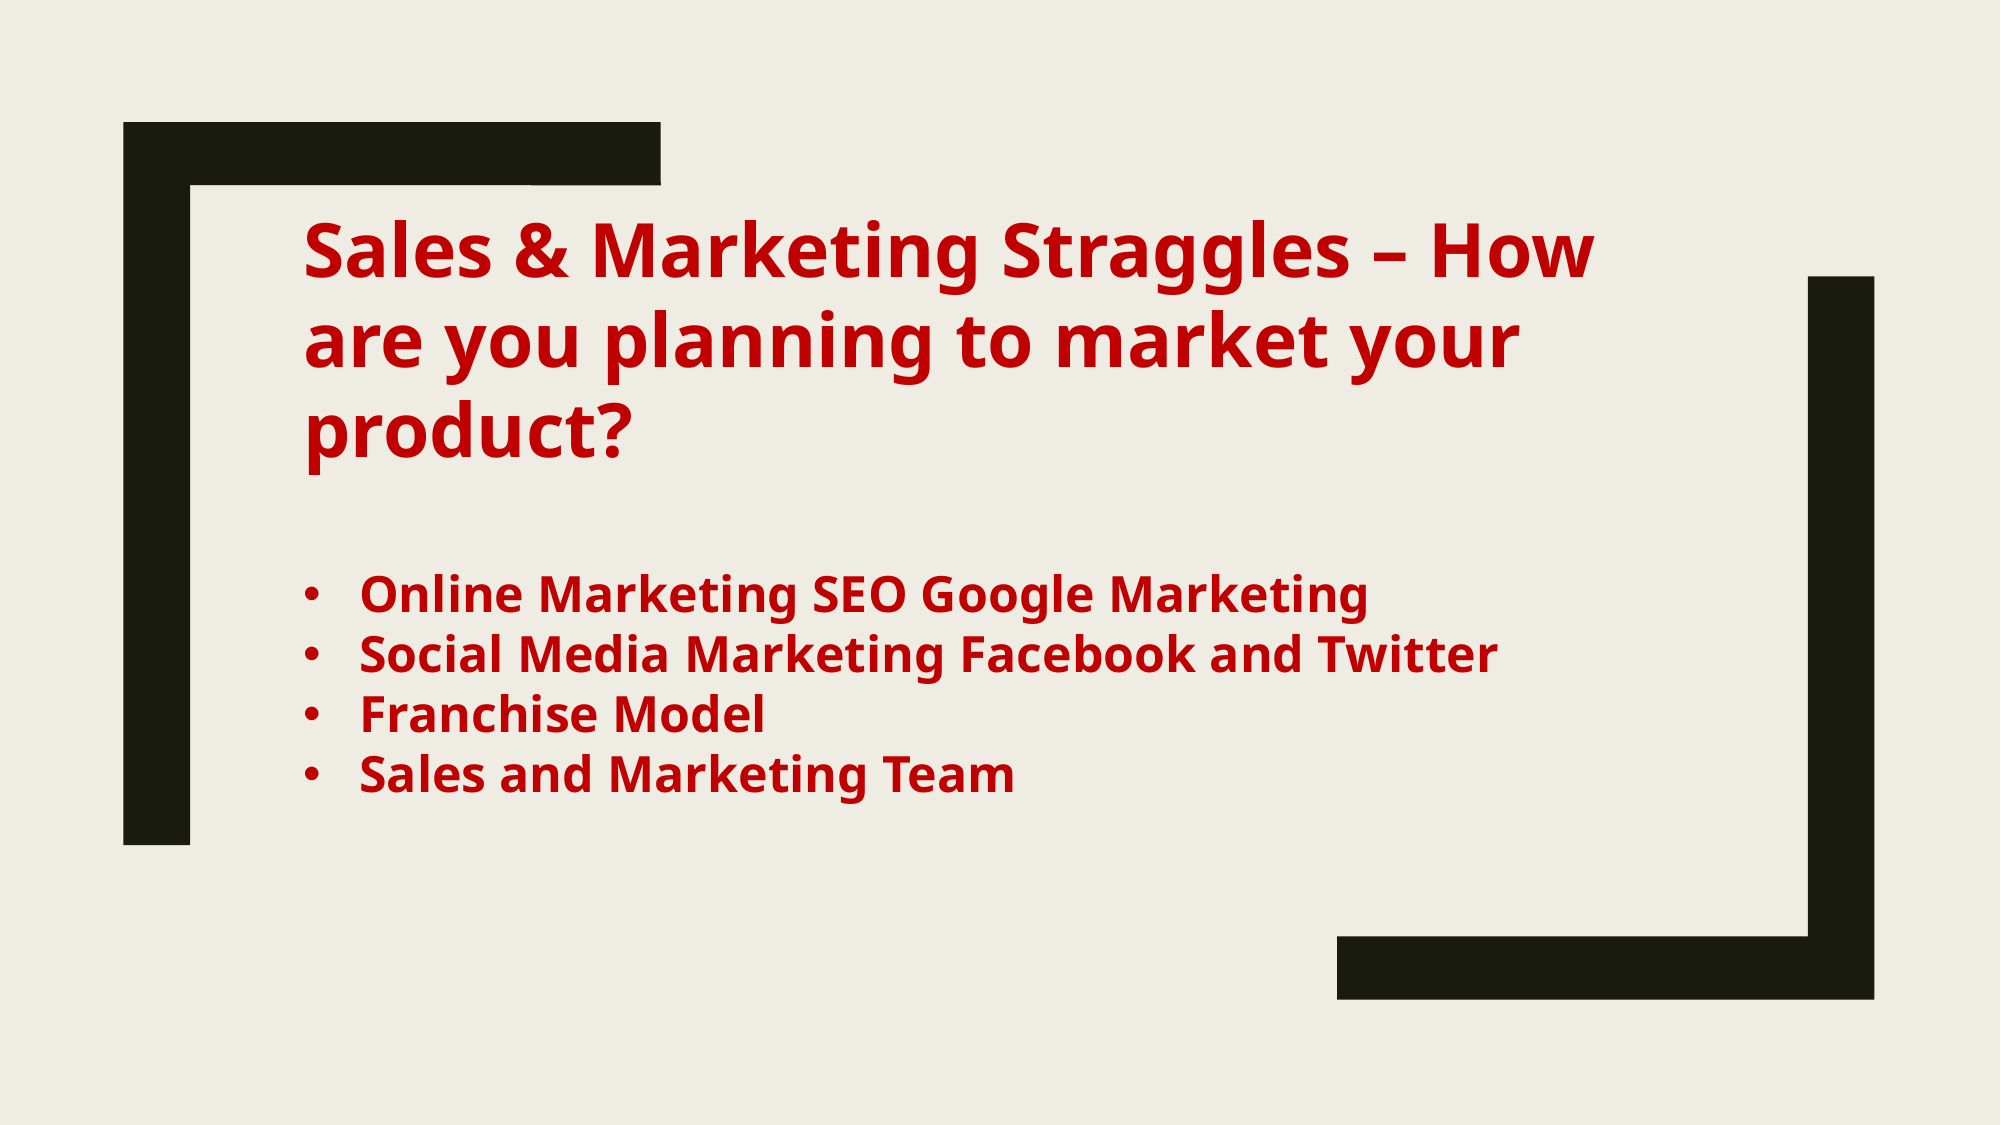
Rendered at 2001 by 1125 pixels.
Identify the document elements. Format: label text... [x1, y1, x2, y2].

text_box Sales & Marketing Straggles – How are you planning to market your product? Online Marketing SEO Google Marketing Social Media Marketing Facebook and Twitter Franchise Model Sales and Marketing Team [288, 195, 1750, 931]
